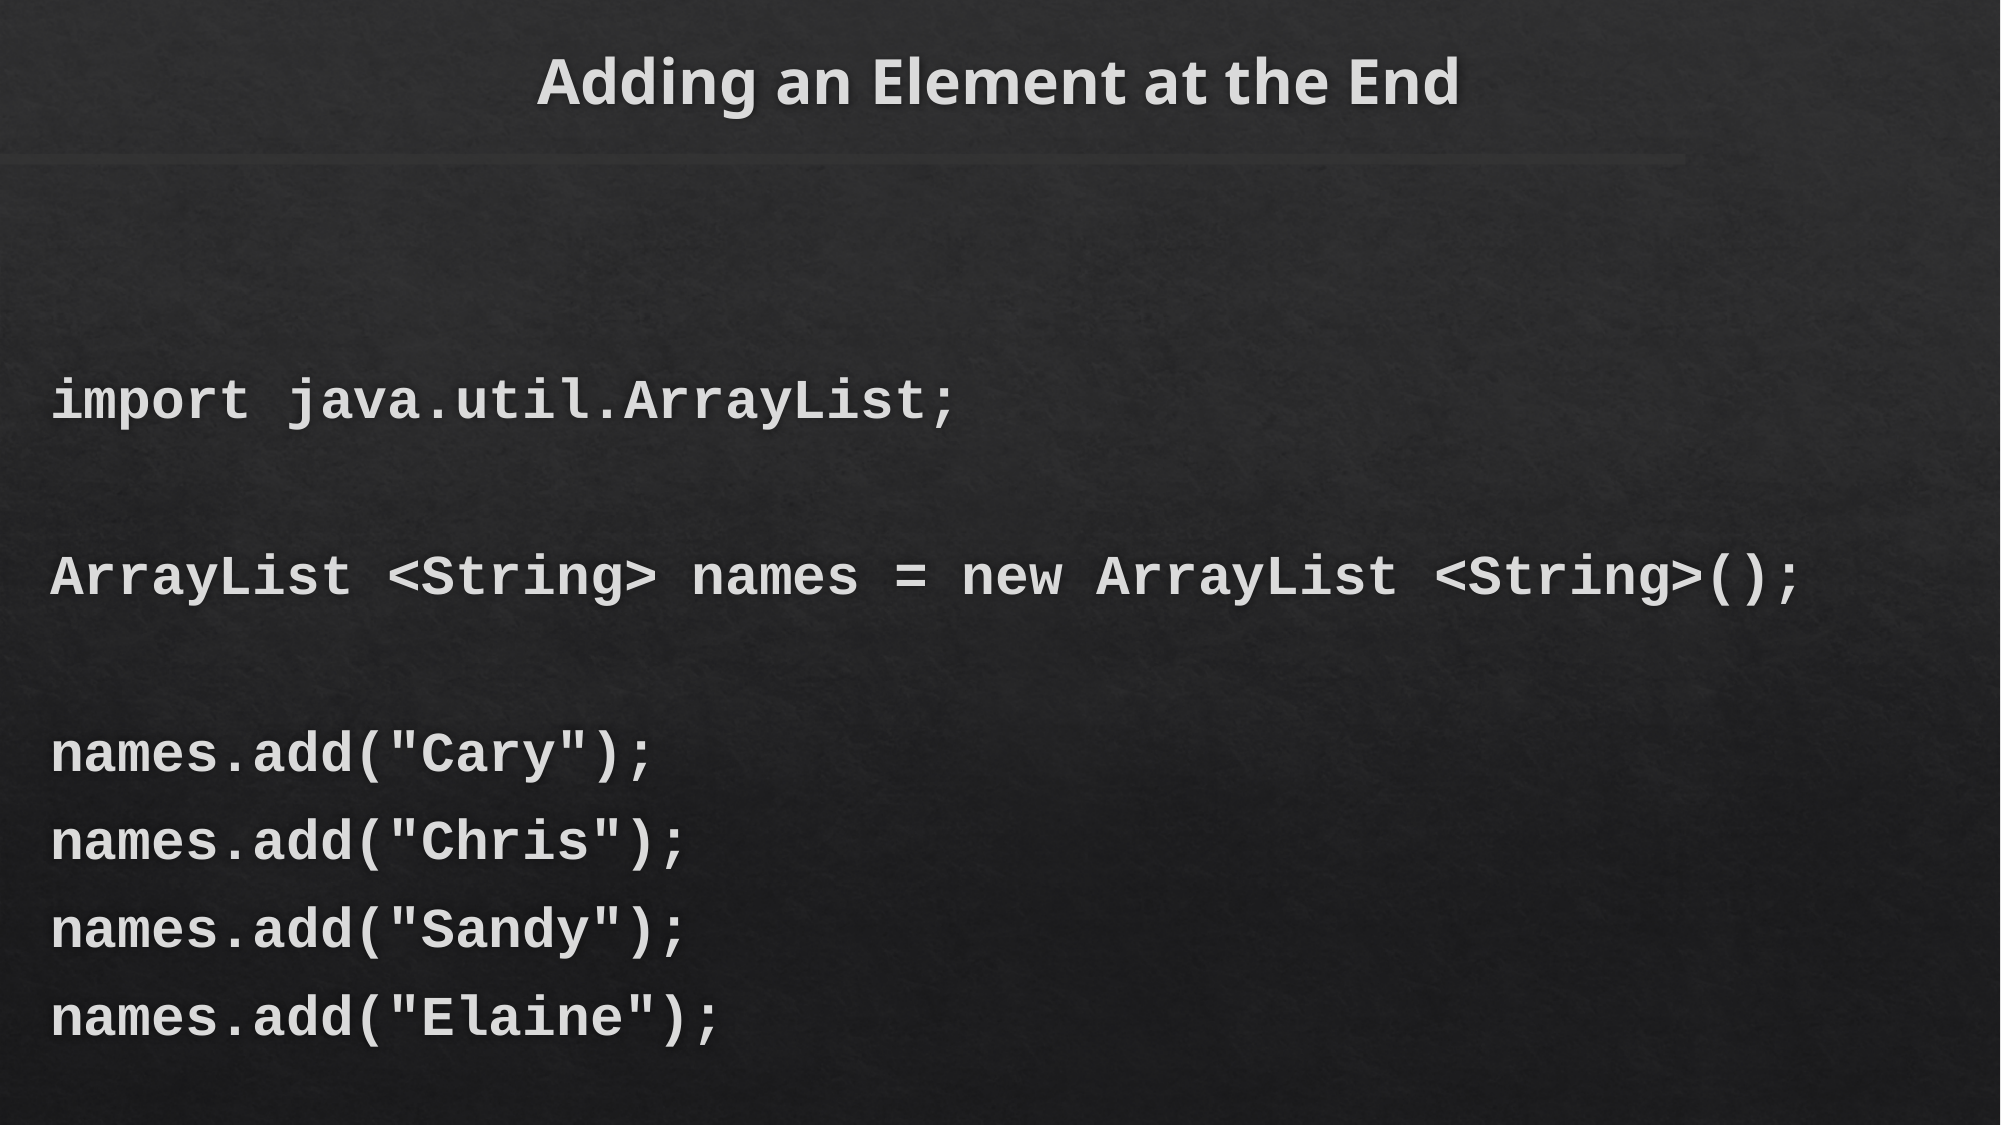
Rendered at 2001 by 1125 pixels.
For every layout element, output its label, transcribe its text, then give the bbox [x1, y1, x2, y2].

title Adding an Element at the End [0, 0, 2000, 160]
list import java.util.ArrayList; ArrayList <String> names = new ArrayList <String>(); names.add("Cary"); names.add("Chris"); names.add("Sandy"); names.add("Elaine"); [28, 284, 1979, 1125]
